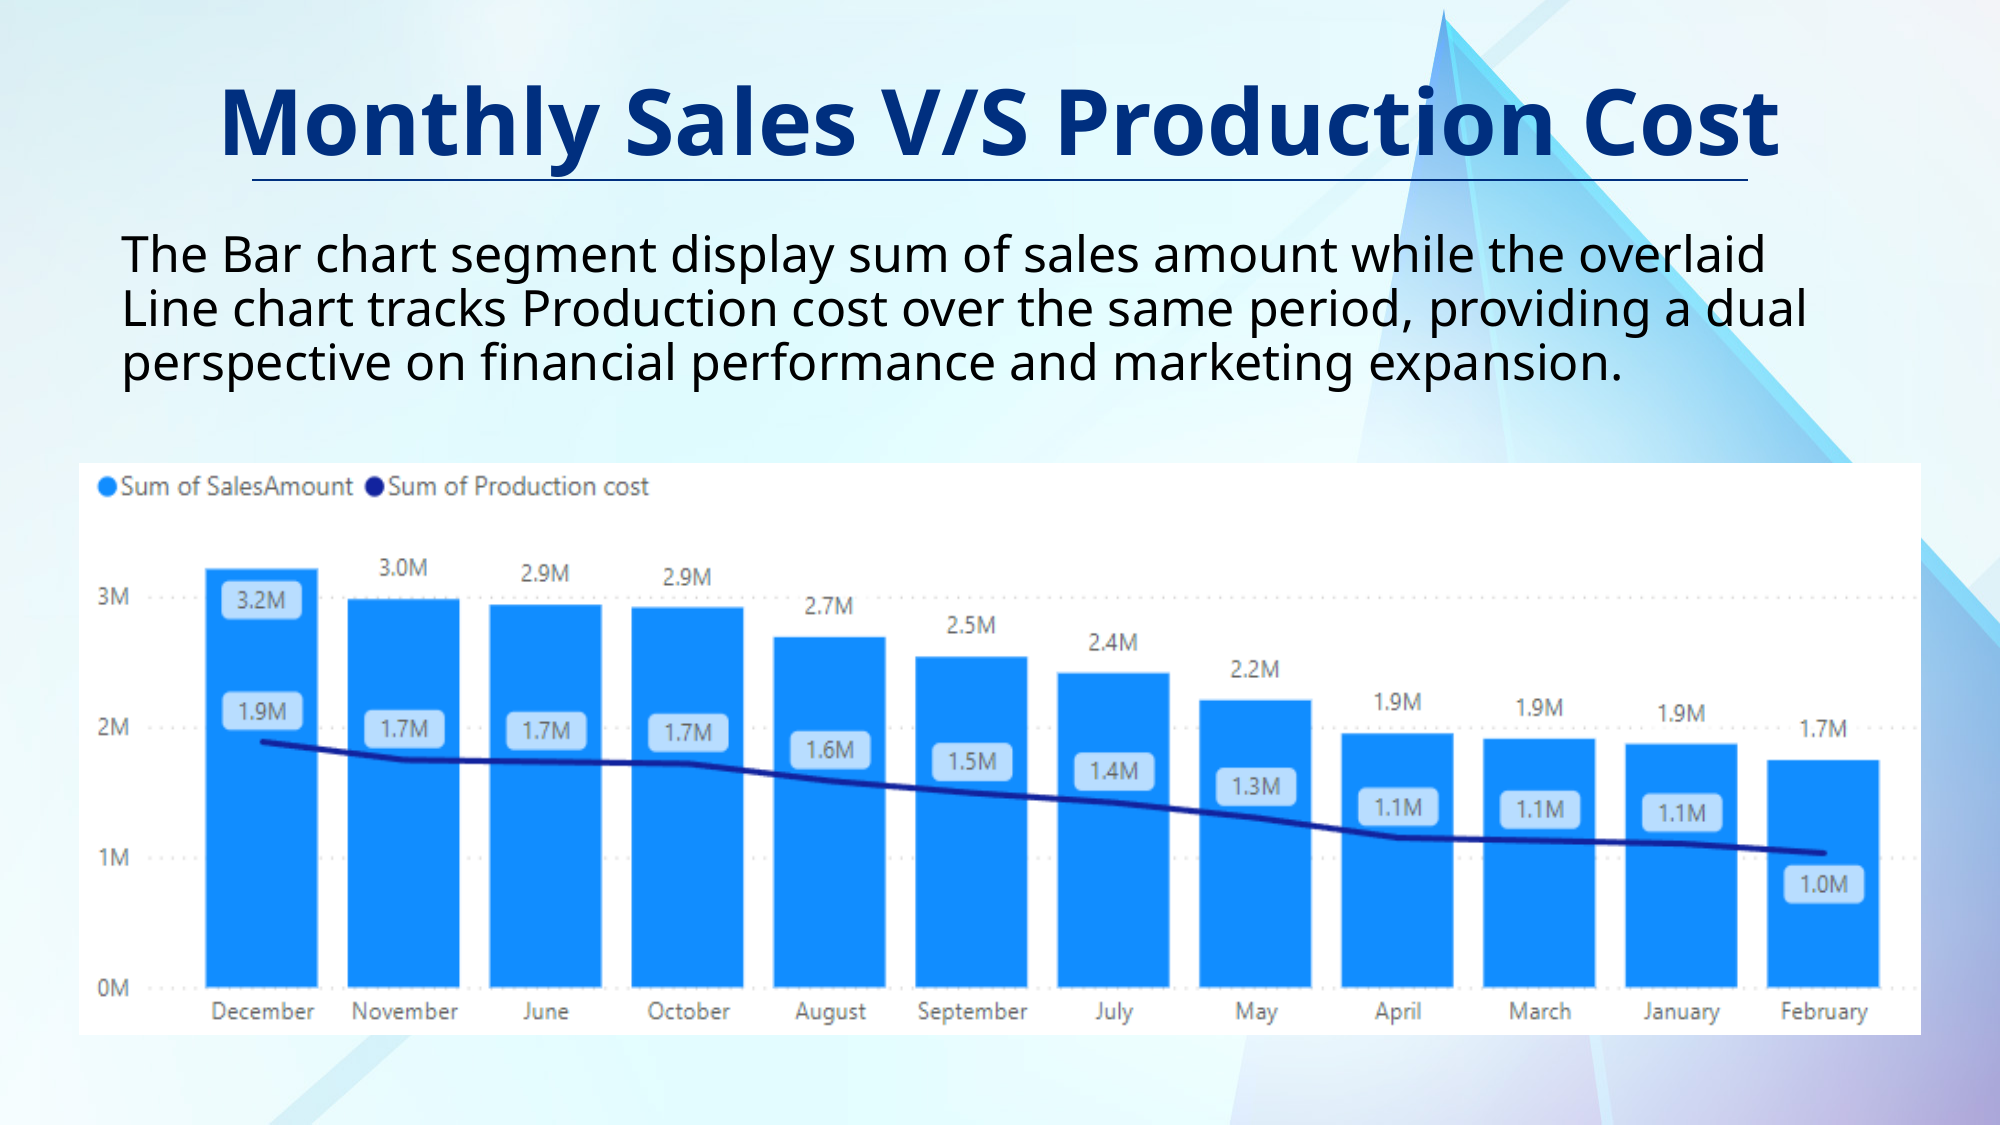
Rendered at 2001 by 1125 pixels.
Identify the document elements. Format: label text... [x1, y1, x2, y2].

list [79, 463, 1921, 1035]
picture [0, 0, 2000, 1125]
text_box The Bar chart segment display sum of sales amount while the overlaid Line chart tracks Production cost over the same period, providing a dual perspective on financial performance and marketing expansion. [106, 222, 1885, 399]
title Monthly Sales V/S Production Cost [137, 17, 1863, 222]
